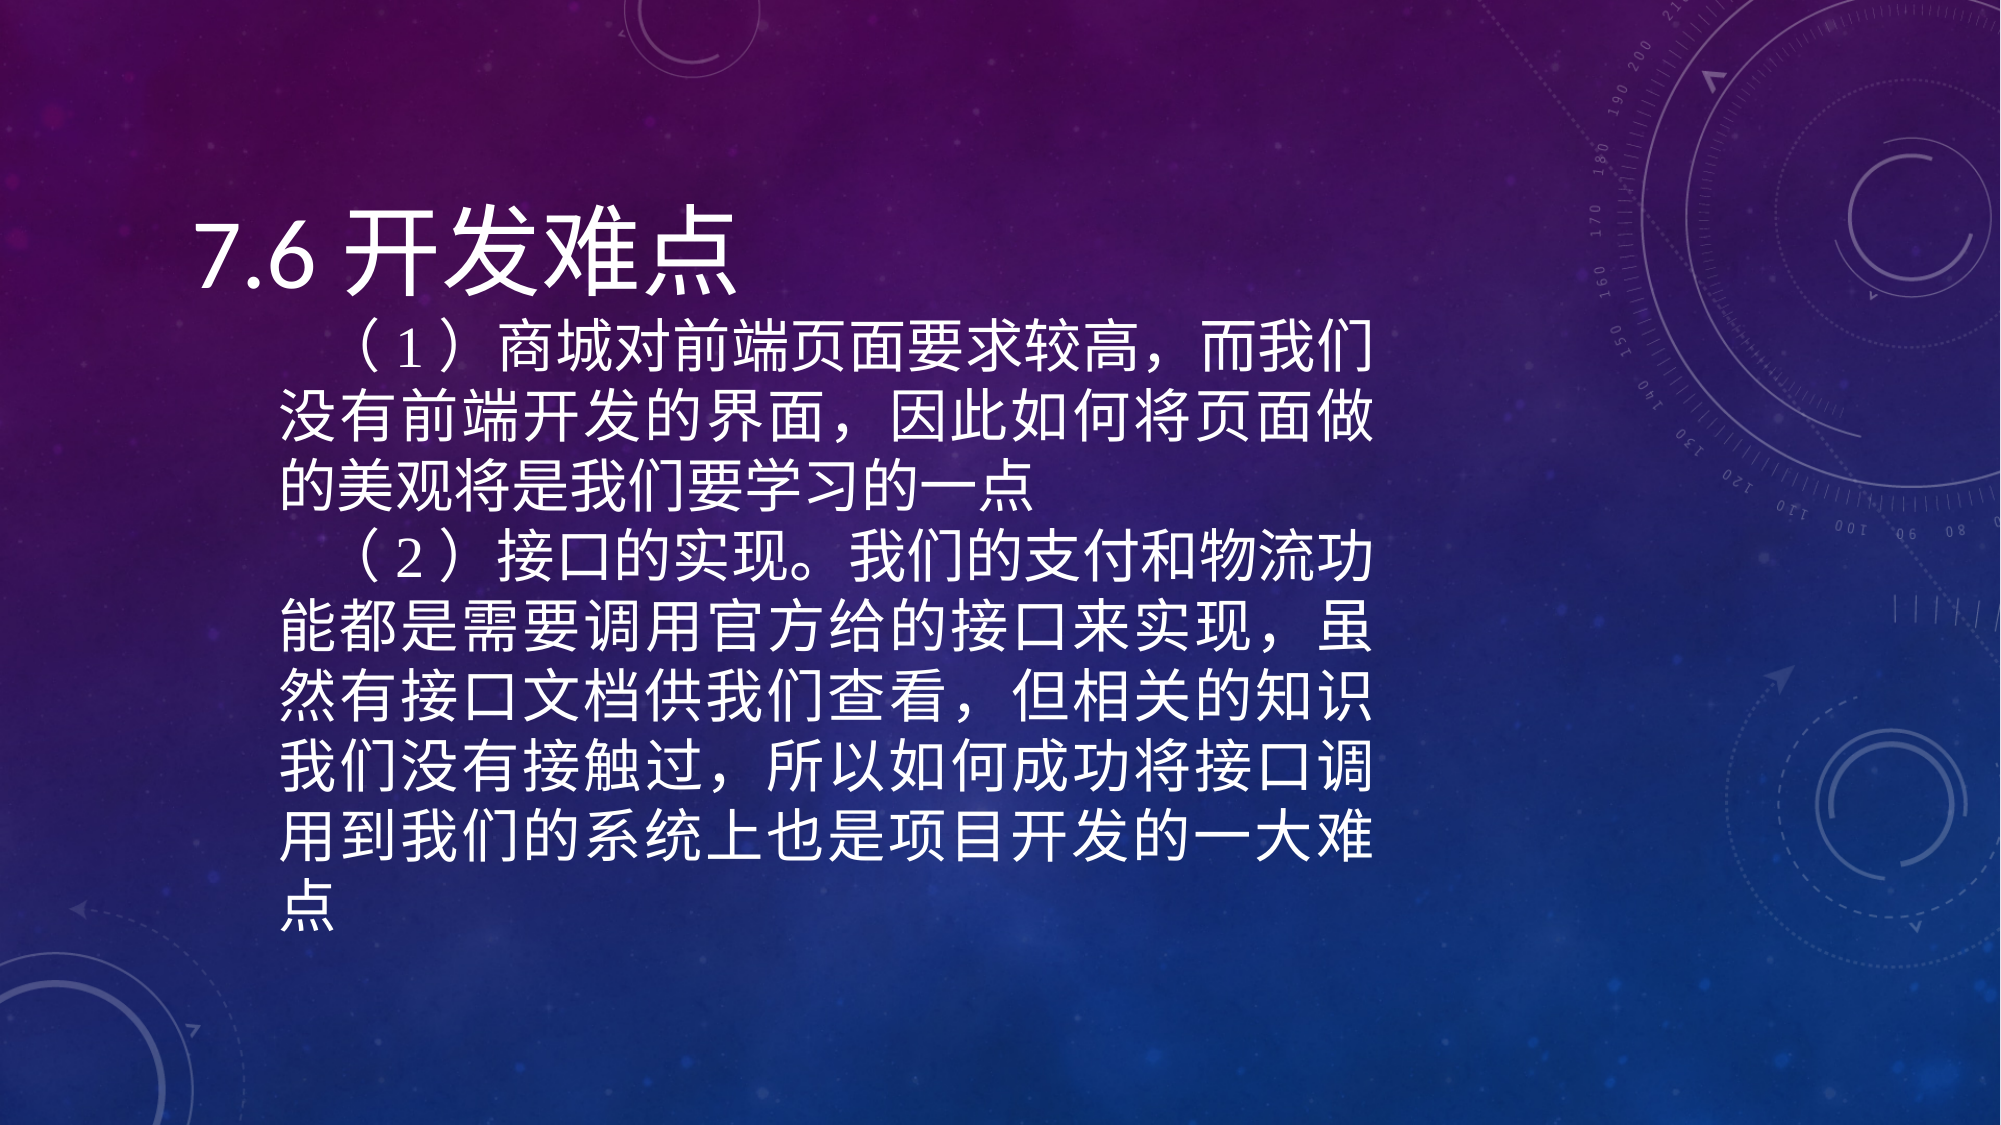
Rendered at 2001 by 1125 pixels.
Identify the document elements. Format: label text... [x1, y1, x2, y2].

picture [0, 0, 2001, 1125]
text_box 7.6开发难点 （1）商城对前端页面要求较高，而我们没有前端开发的界面，因此如何将页面做的美观将是我们要学习的一点 （2）接口的实现。我们的支付和物流功能都是需要调用官方给的接口来实现，虽然有接口文档供我们查看，但相关的知识我们没有接触过，所以如何成功将接口调用到我们的系统上也是项目开发的一大难点 [176, 181, 1390, 1062]
